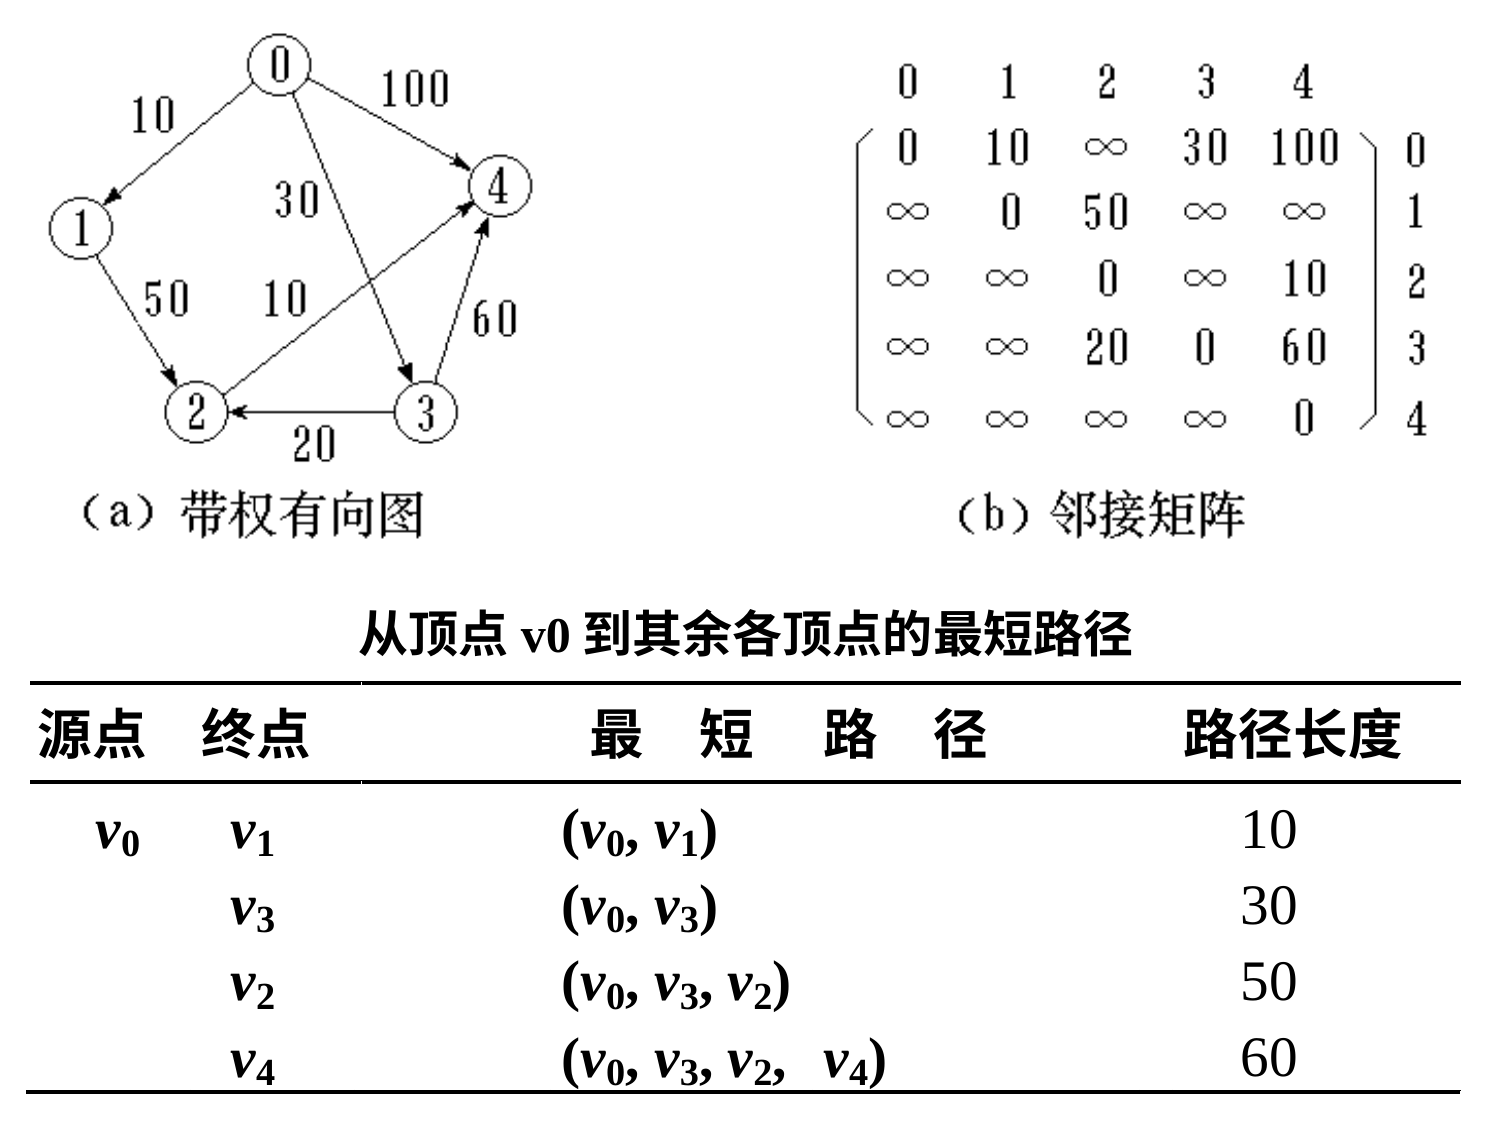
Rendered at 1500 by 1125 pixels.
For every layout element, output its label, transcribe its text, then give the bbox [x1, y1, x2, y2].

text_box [0, 680, 1495, 1125]
picture [0, 12, 1500, 563]
text_box 从顶点v0到其余各顶点的最短路径 [344, 595, 1148, 671]
